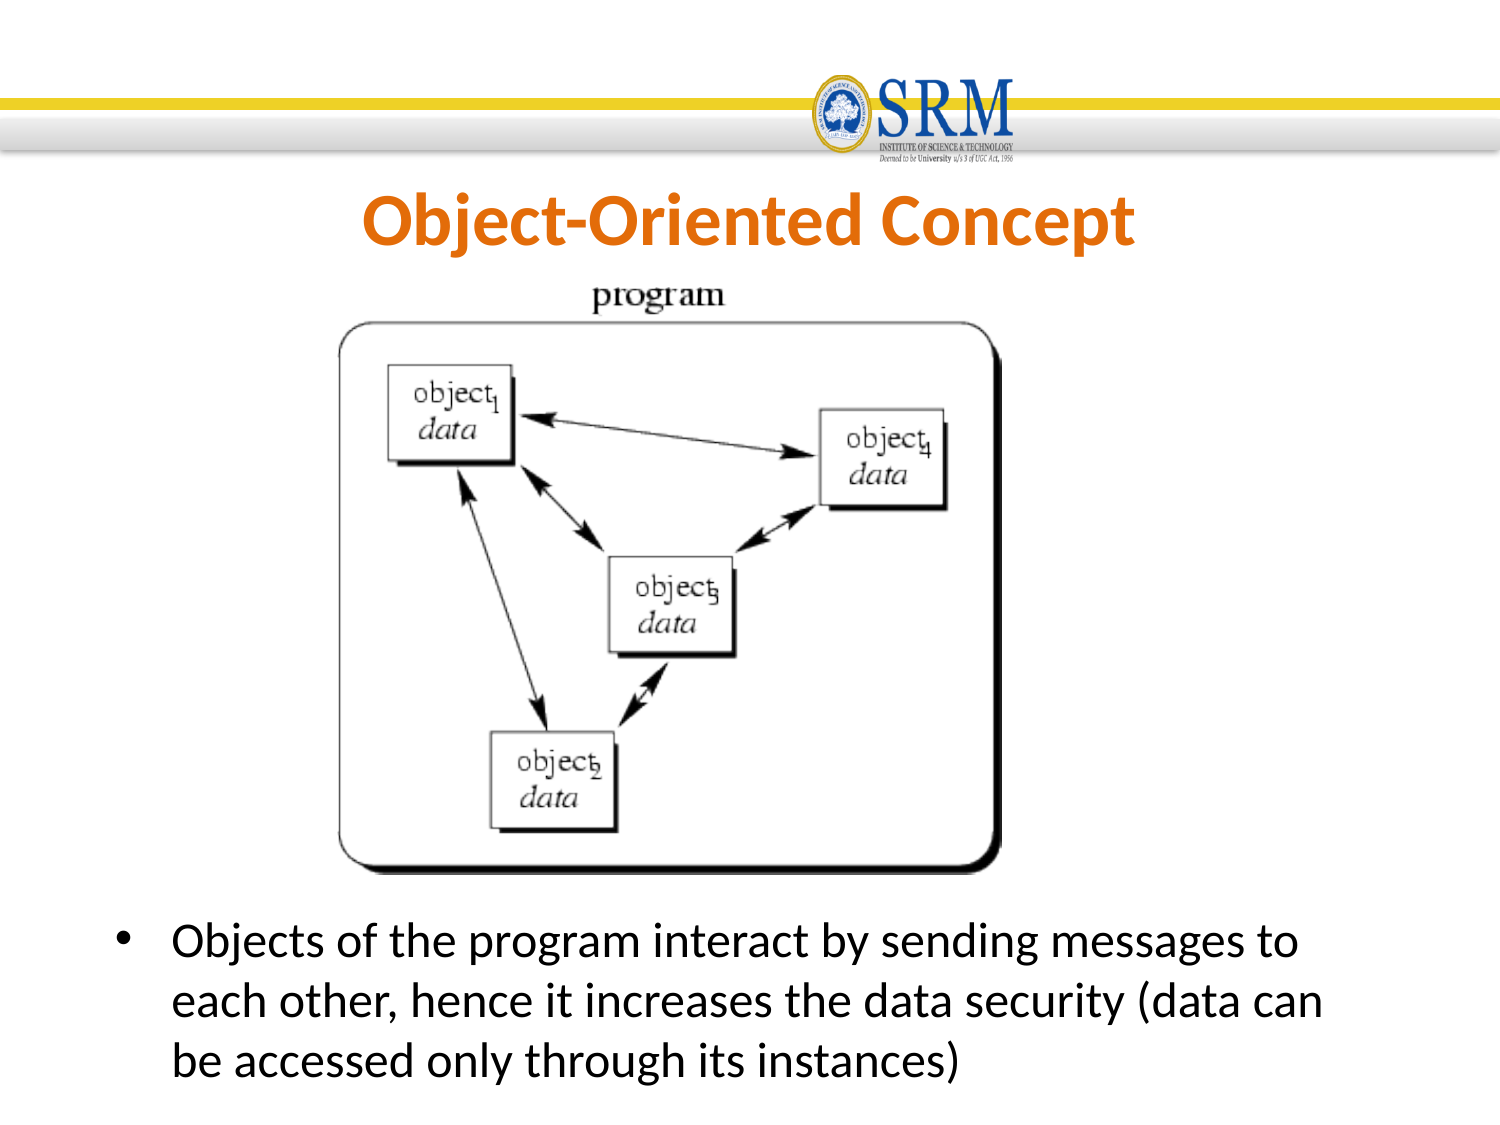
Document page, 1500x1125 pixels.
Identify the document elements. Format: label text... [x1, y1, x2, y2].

text_box Objects of the program interact by sending messages to each other, hence it increases the data security (data can be accessed only through its instances) [99, 900, 1400, 1100]
picture [337, 287, 1002, 876]
picture [812, 75, 1013, 162]
text_box Object-Oriented Concept [74, 162, 1425, 275]
